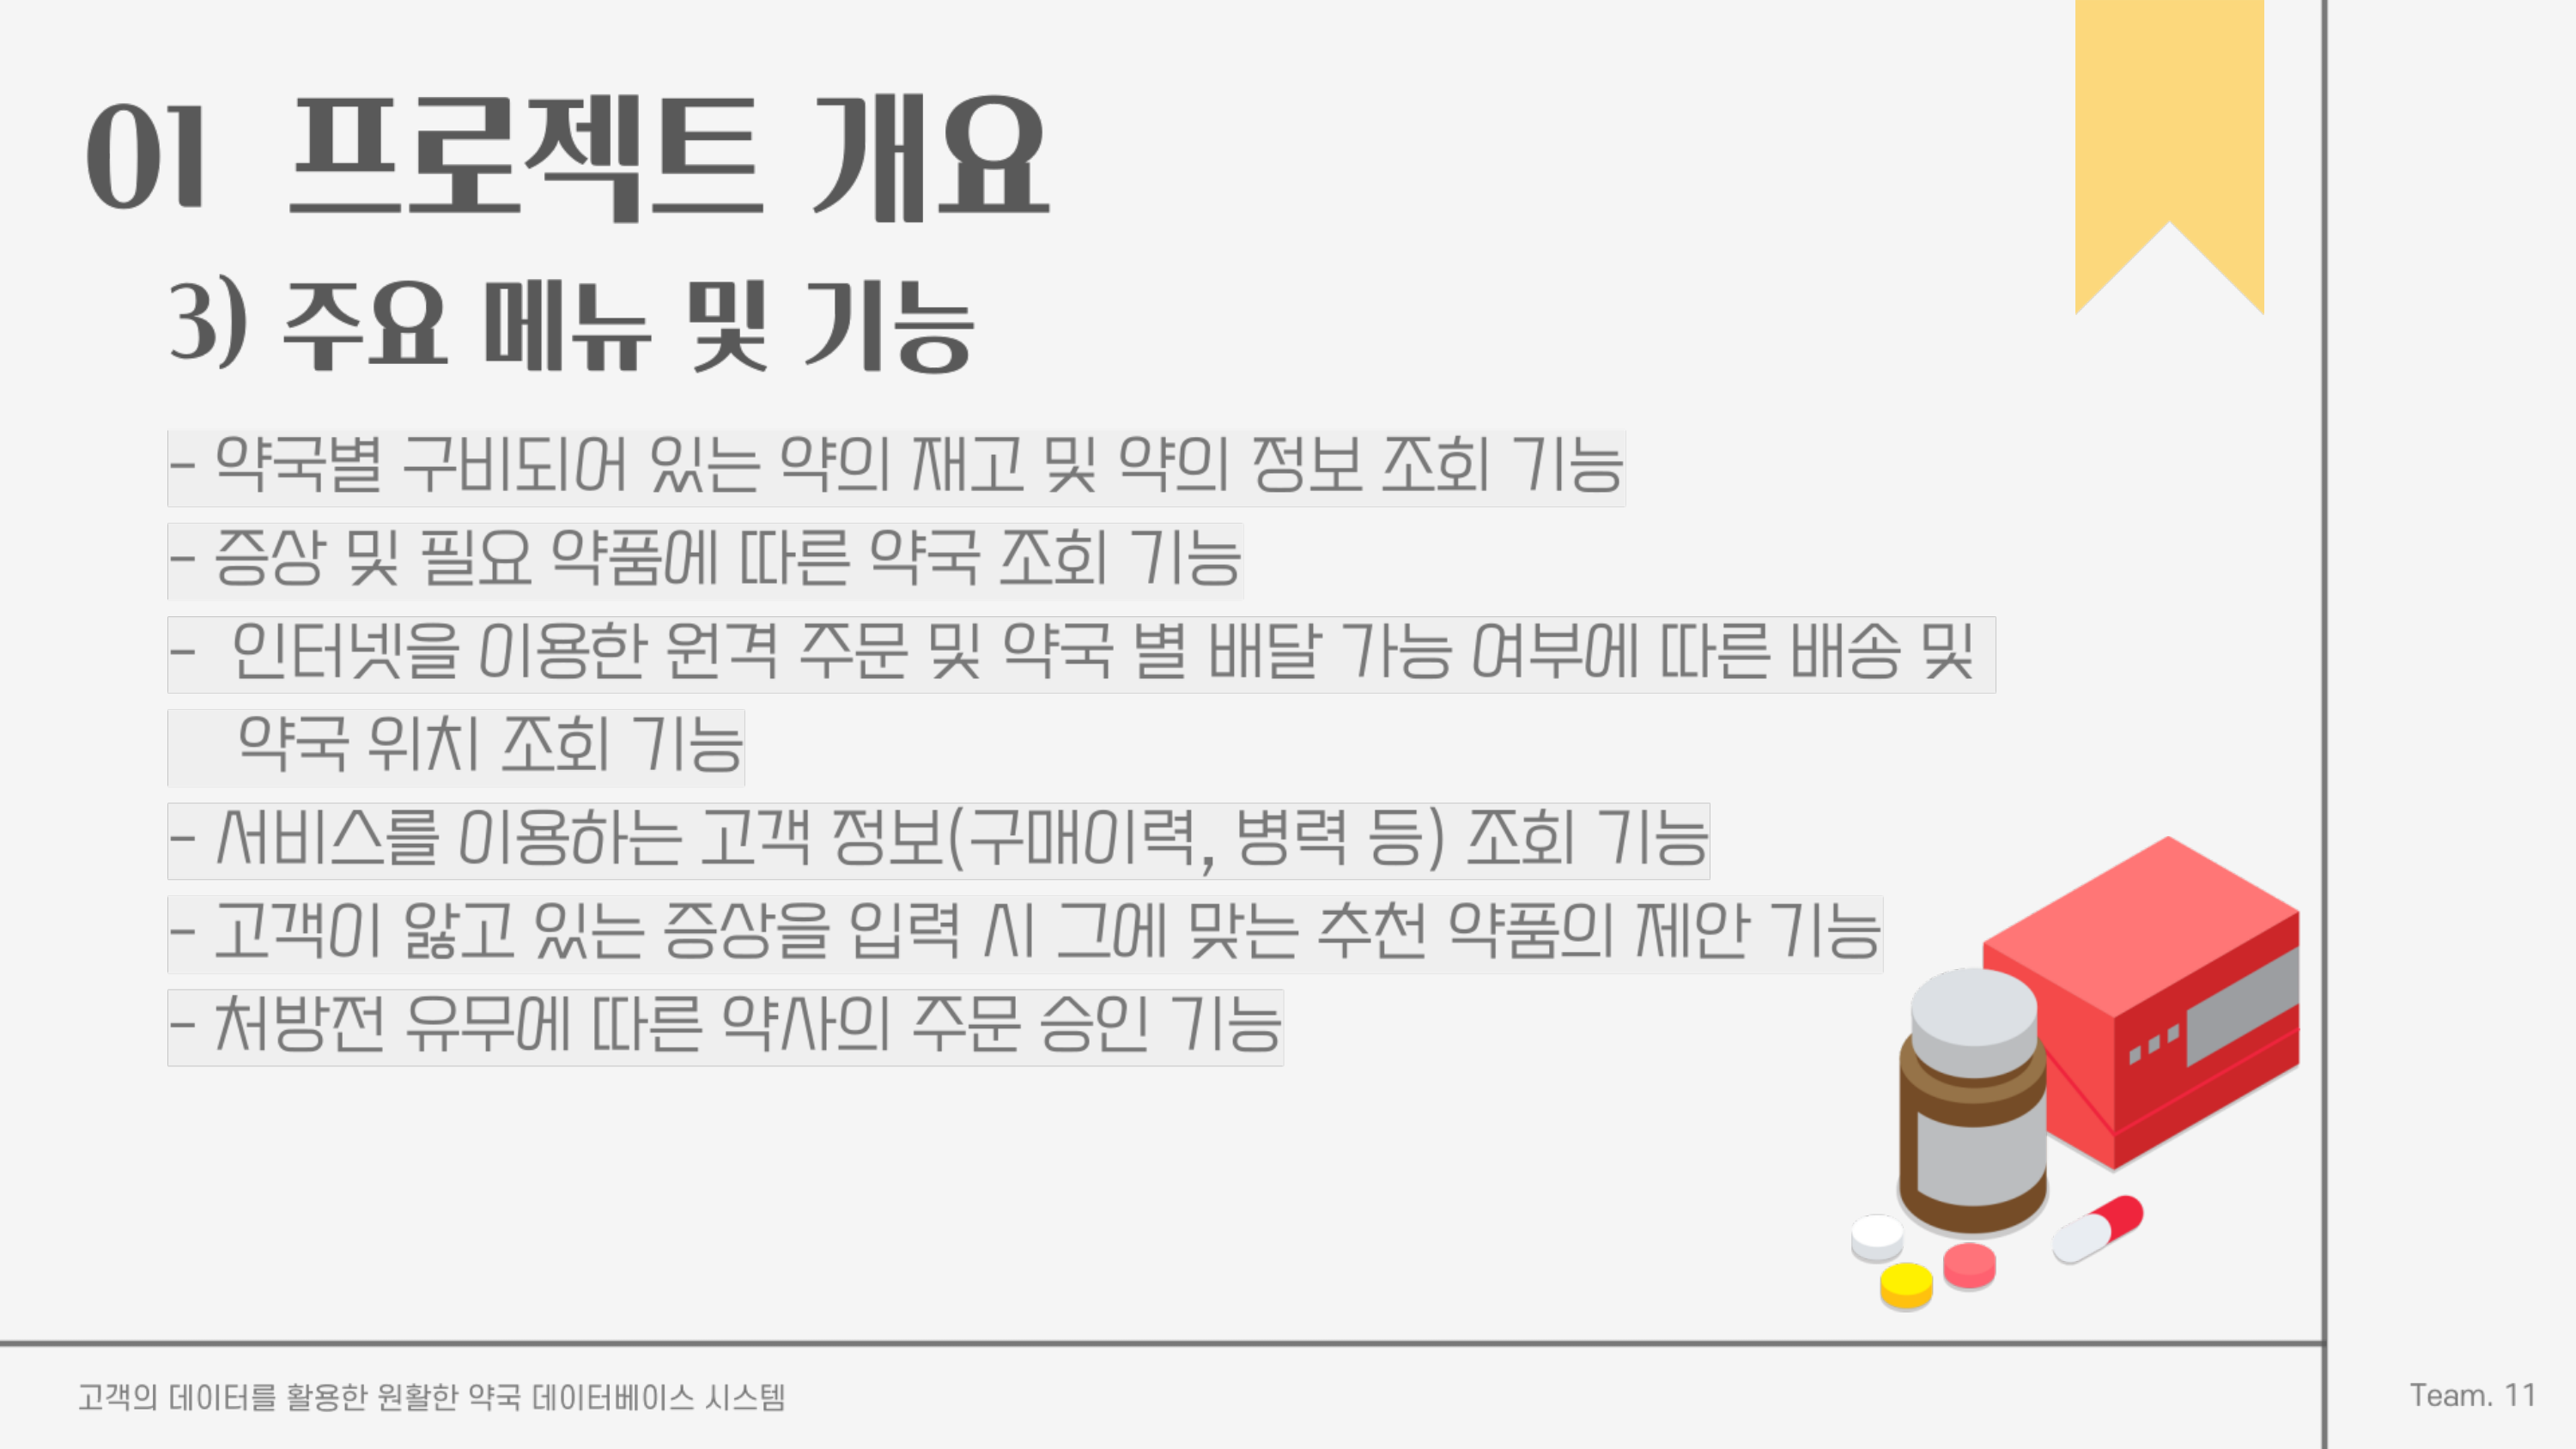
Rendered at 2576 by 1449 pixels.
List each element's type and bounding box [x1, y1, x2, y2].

text_box [1533, 739, 2576, 764]
picture [2313, 0, 2336, 739]
text_box [2075, 0, 2264, 315]
text_box [61, 1374, 2539, 1419]
text_box [1851, 836, 2300, 1313]
picture [1909, 764, 2552, 1449]
picture [62, 36, 2026, 1104]
picture [57, 1373, 800, 1431]
text_box [0, 1331, 2327, 1356]
